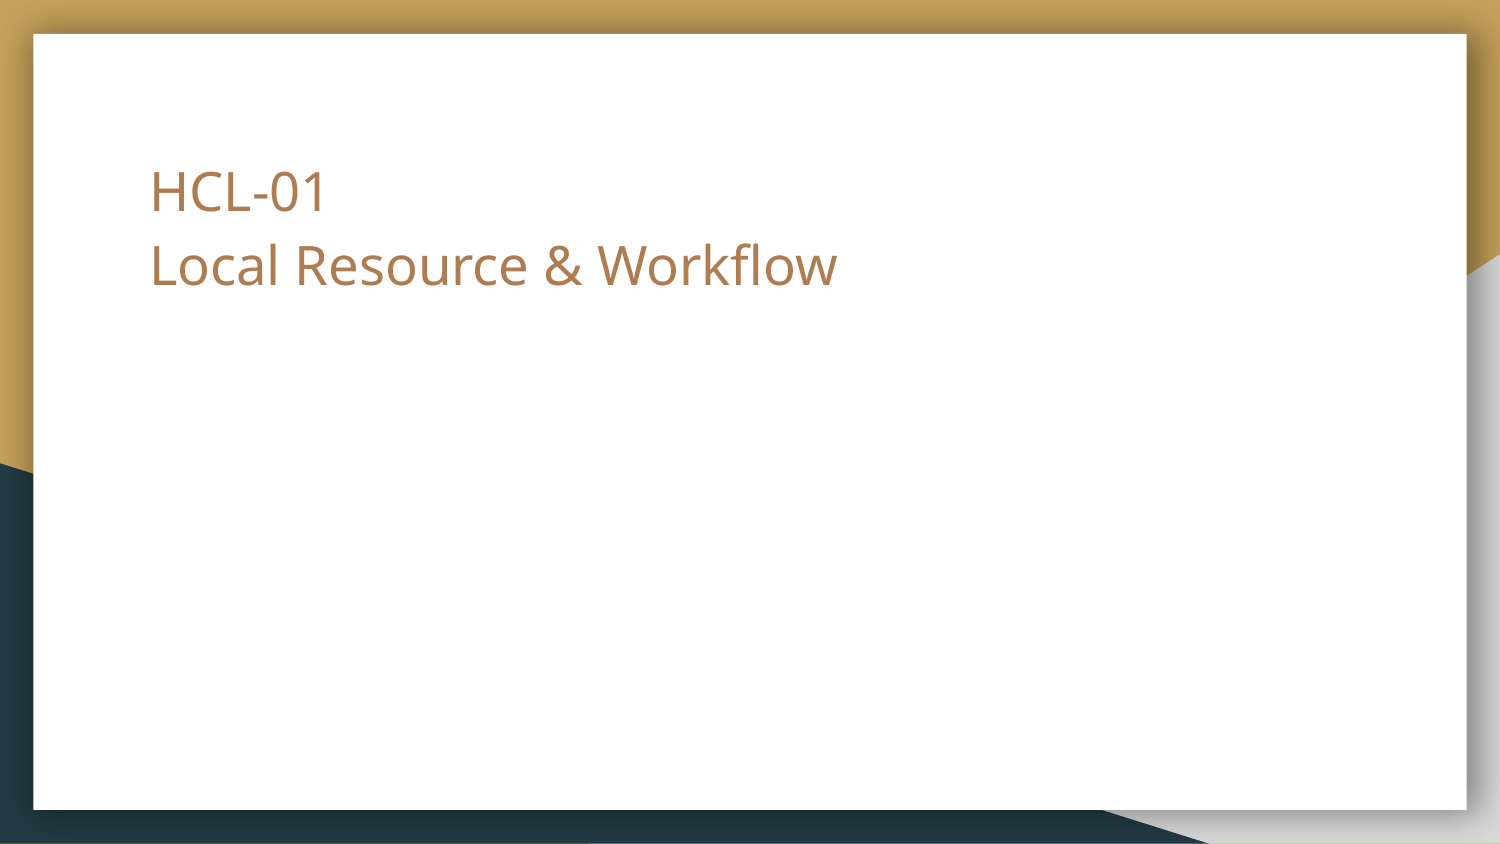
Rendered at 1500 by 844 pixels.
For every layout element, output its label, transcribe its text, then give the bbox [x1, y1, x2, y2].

title HCL-01 Local Resource & Workflow [134, 138, 884, 366]
